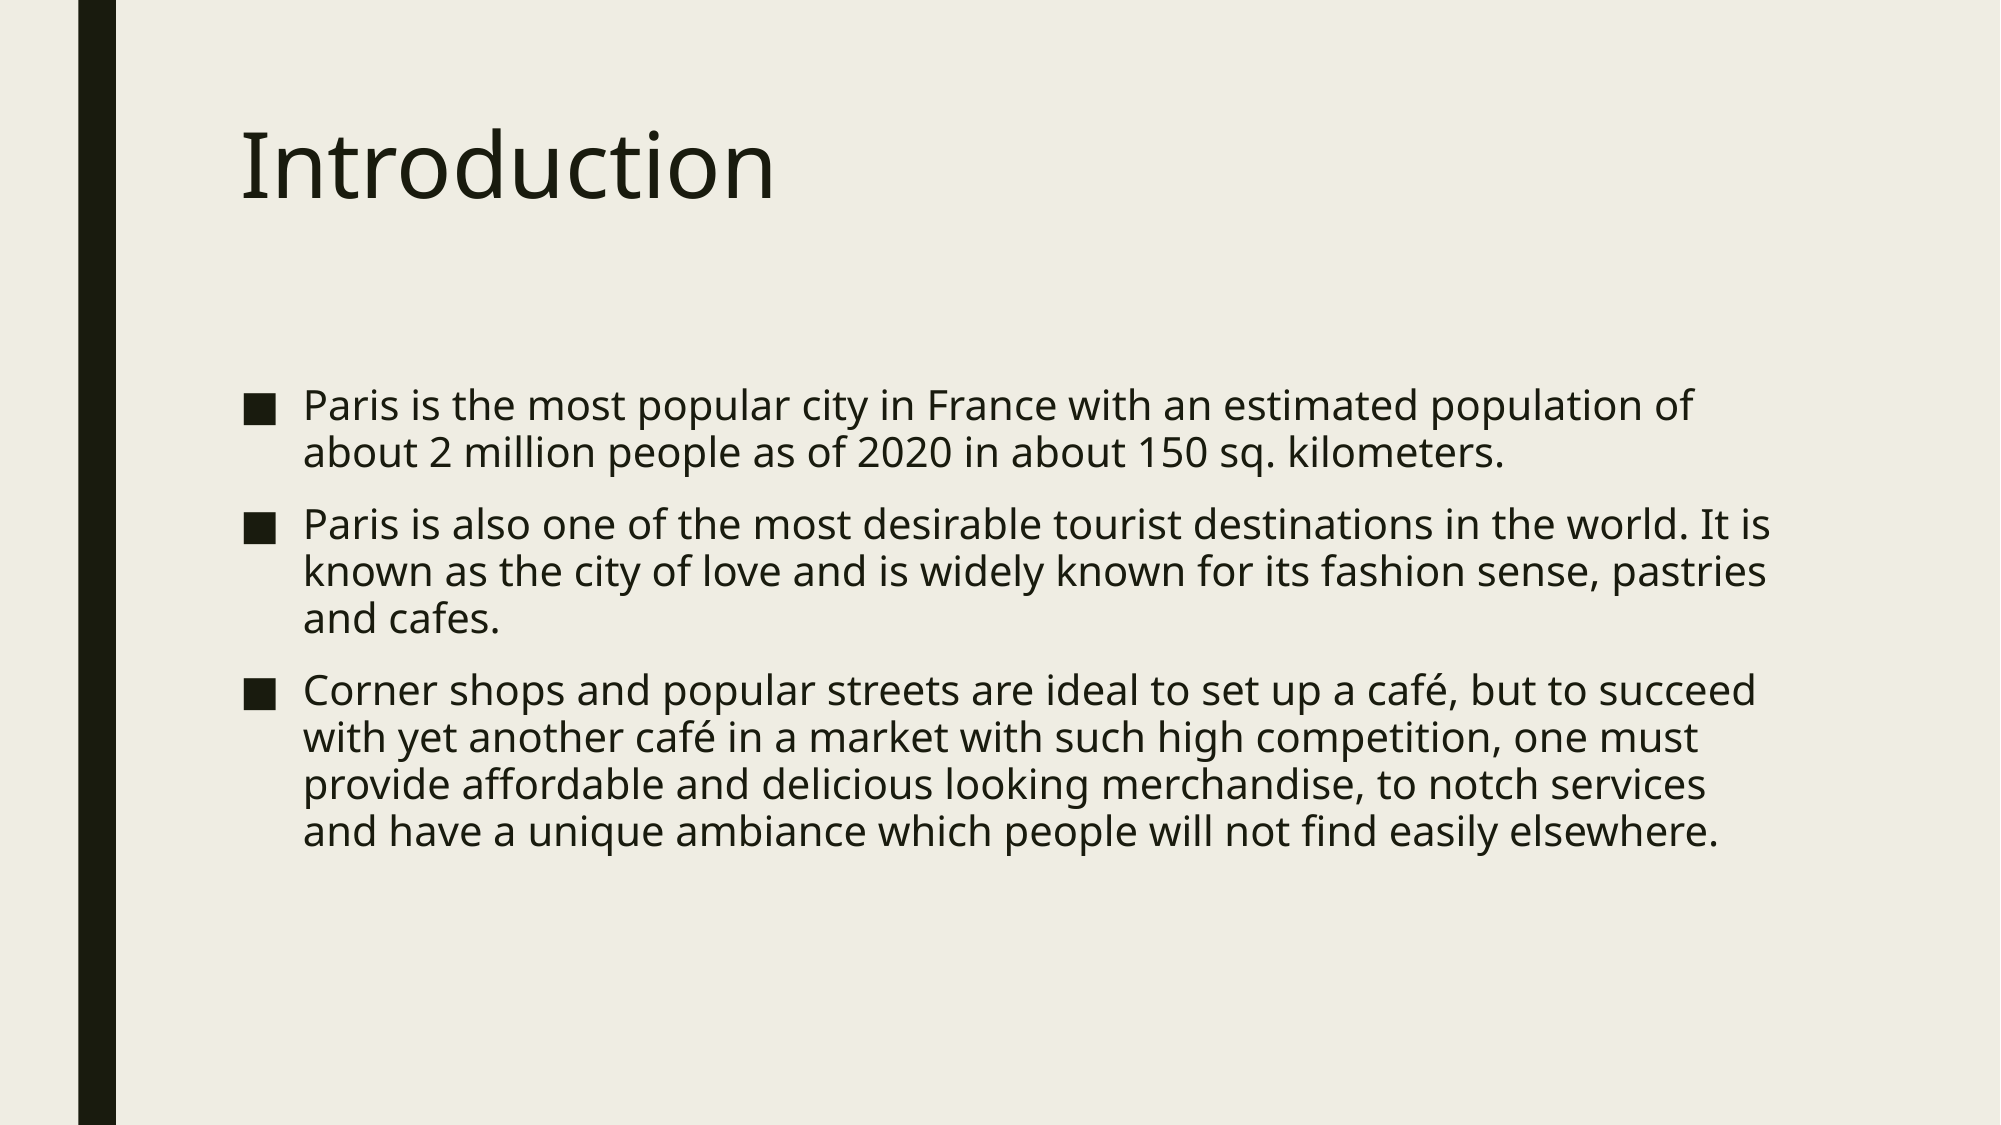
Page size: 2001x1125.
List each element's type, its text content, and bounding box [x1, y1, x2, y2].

title Introduction [225, 112, 1800, 357]
list Paris is the most popular city in France with an estimated population of about 2 million people as of 2020 in about 150 sq. kilometers. Paris is also one of the most desirable tourist destinations in the world. It is known as the city of love and is widely known for its fashion sense, pastries and cafes. Corner shops and popular streets are ideal to set up a café, but to succeed with yet another café in a market with such high competition, one must provide affordable and delicious looking merchandise, to notch services and have a unique ambiance which people will not find easily elsewhere. [225, 375, 1800, 963]
